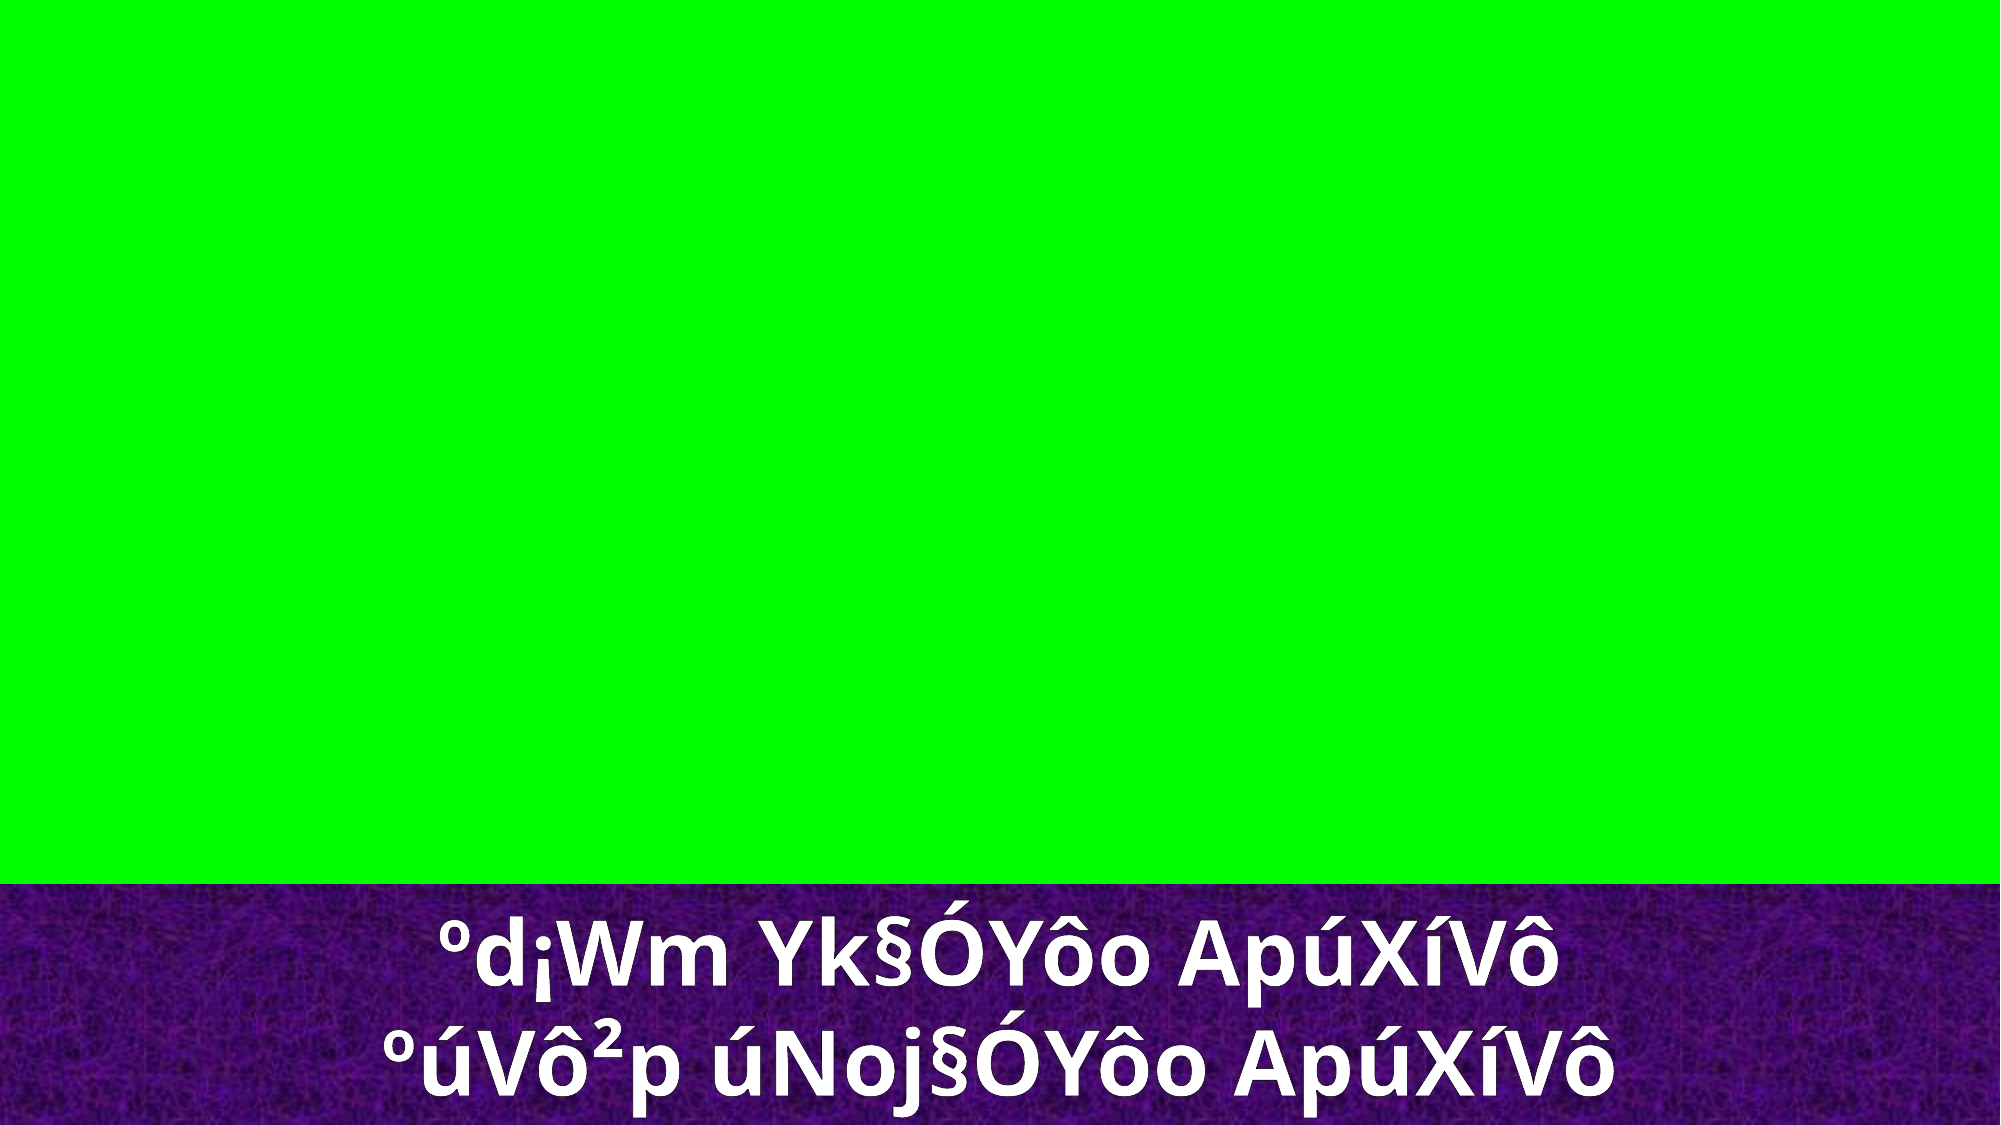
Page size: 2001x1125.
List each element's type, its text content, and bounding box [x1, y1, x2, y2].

text_box ºd¡Wm Yk§ÓYôo ApúXíVô ºúVô²p úNoj§ÓYôo ApúXíVô [0, 886, 2000, 1122]
